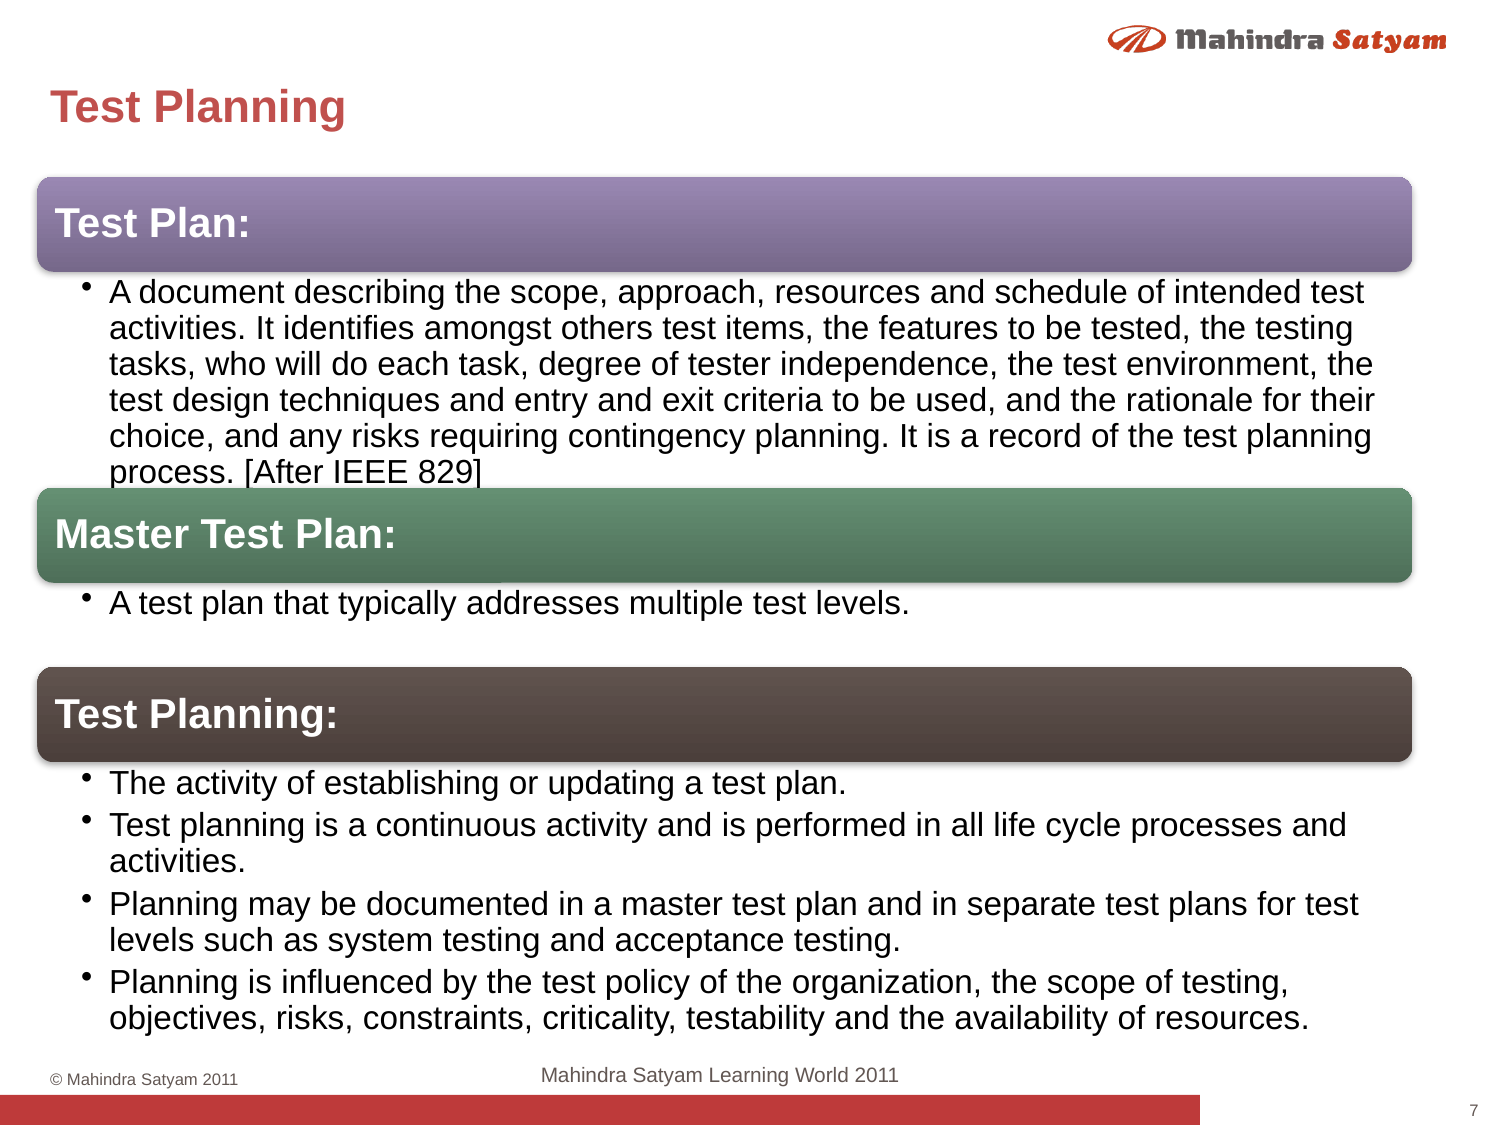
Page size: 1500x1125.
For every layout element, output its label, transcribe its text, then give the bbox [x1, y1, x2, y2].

title Test Planning [49, 76, 1452, 133]
picture [1107, 25, 1446, 53]
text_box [37, 174, 1413, 1038]
